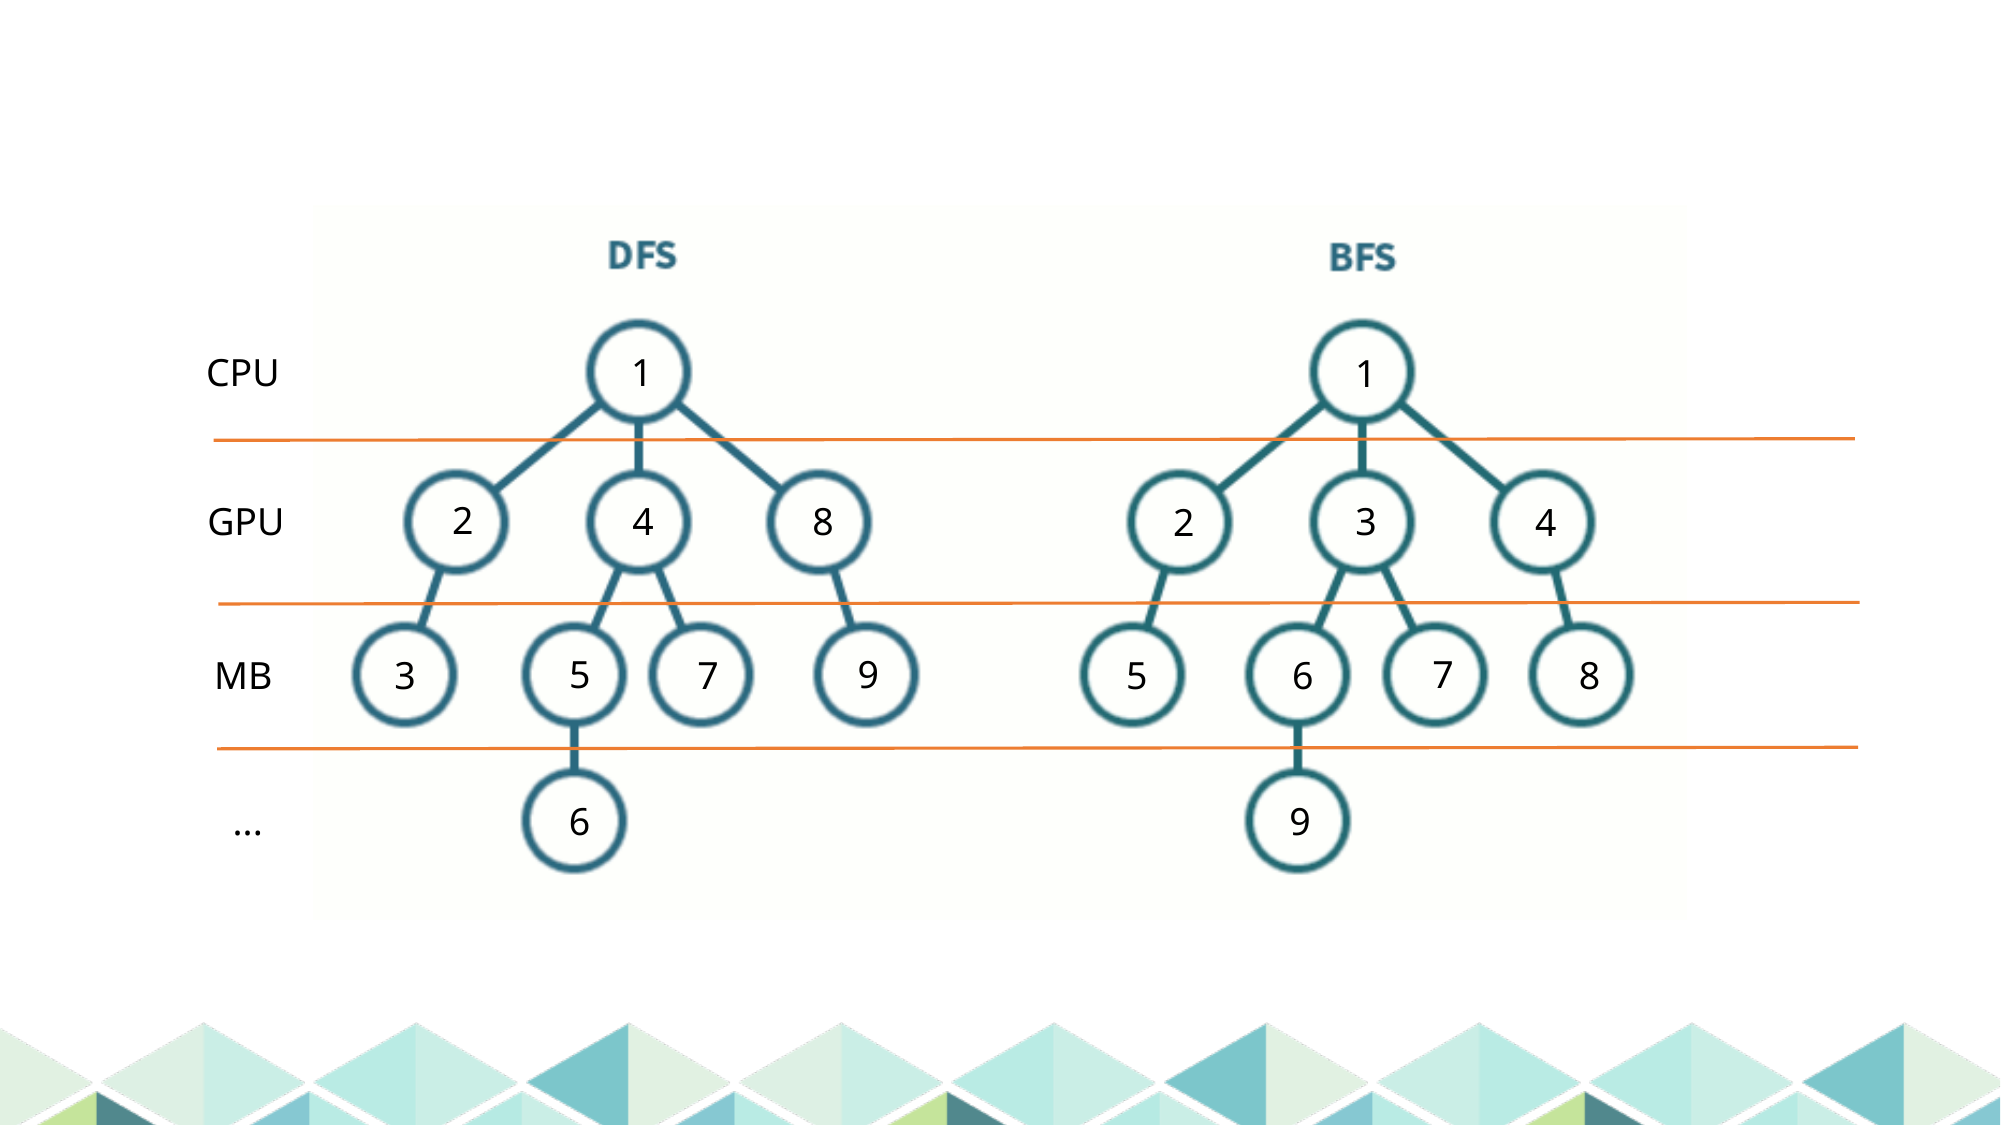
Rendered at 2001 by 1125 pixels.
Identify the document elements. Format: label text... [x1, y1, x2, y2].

text_box ... [217, 790, 273, 851]
text_box CPU [191, 341, 293, 403]
text_box MB [199, 644, 286, 705]
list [313, 604, 1687, 747]
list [313, 749, 1687, 920]
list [313, 205, 1687, 438]
picture [0, 0, 2001, 1125]
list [313, 441, 1687, 602]
text_box GPU [192, 490, 297, 552]
